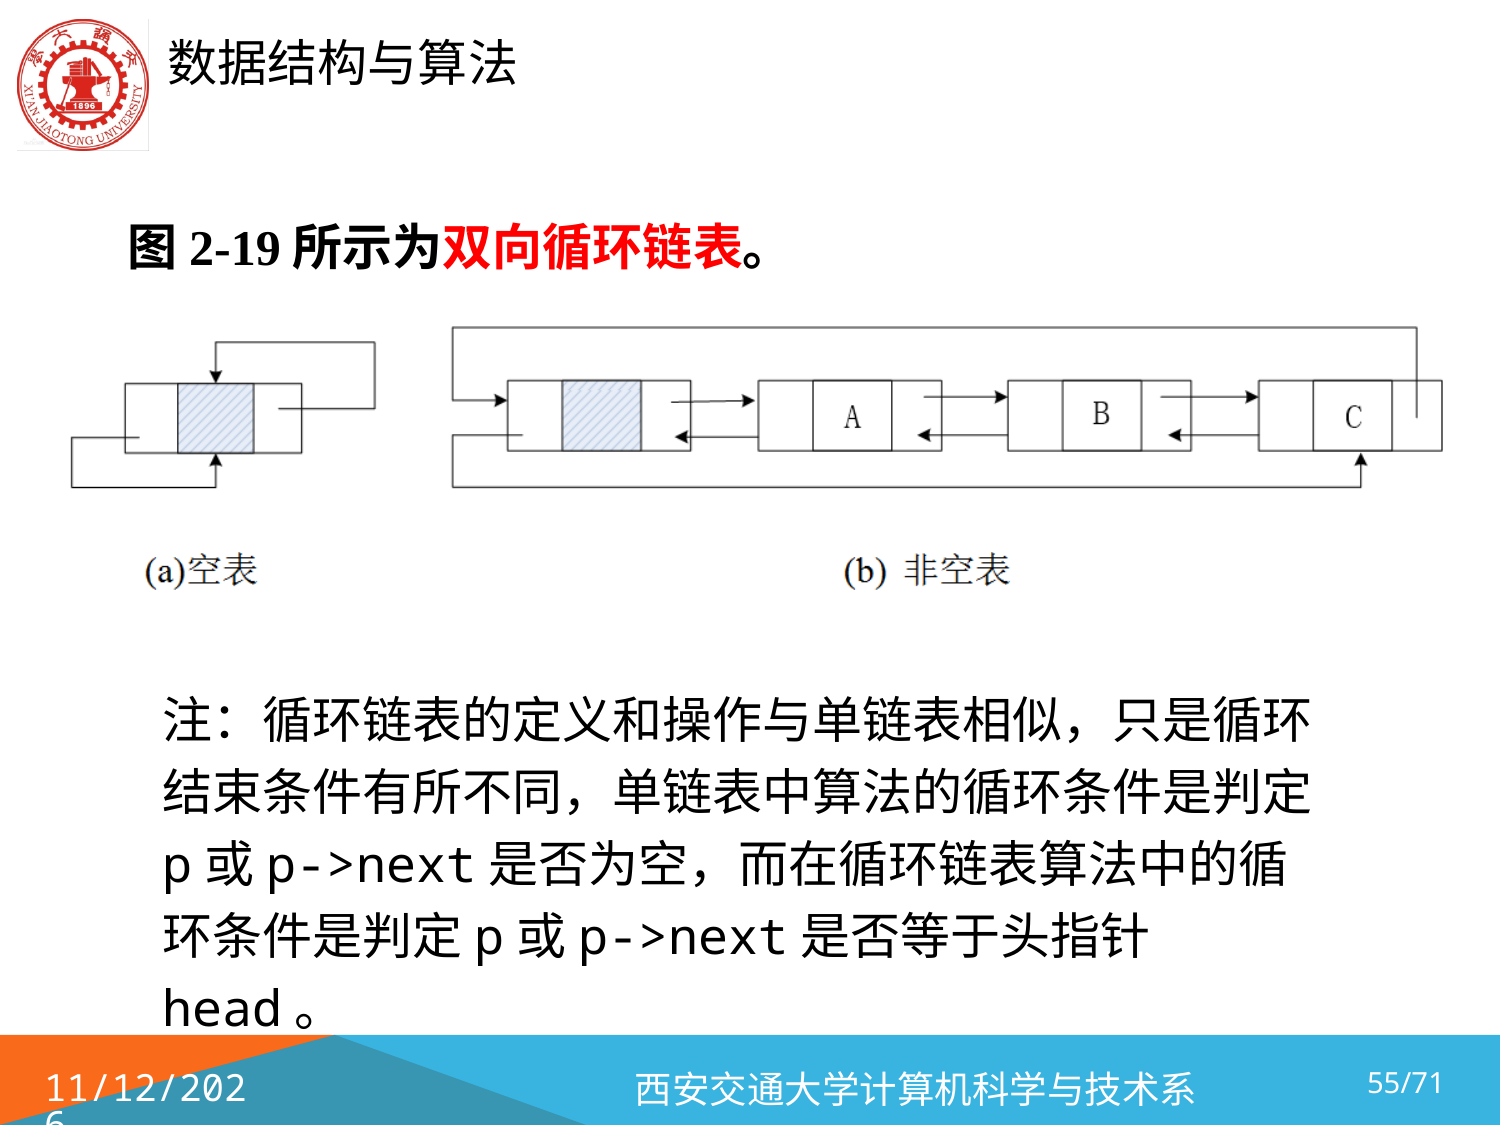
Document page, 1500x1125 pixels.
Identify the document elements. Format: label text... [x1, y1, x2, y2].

text_box 注：循环链表的定义和操作与单链表相似，只是循环结束条件有所不同，单链表中算法的循环条件是判定p或p->next是否为空，而在循环链表算法中的循环条件是判定p或p->next是否等于头指针head。 [147, 668, 1353, 1044]
list 图2-19所示为双向循环链表。 [112, 196, 1282, 289]
picture [17, 19, 149, 151]
picture [40, 290, 1470, 615]
